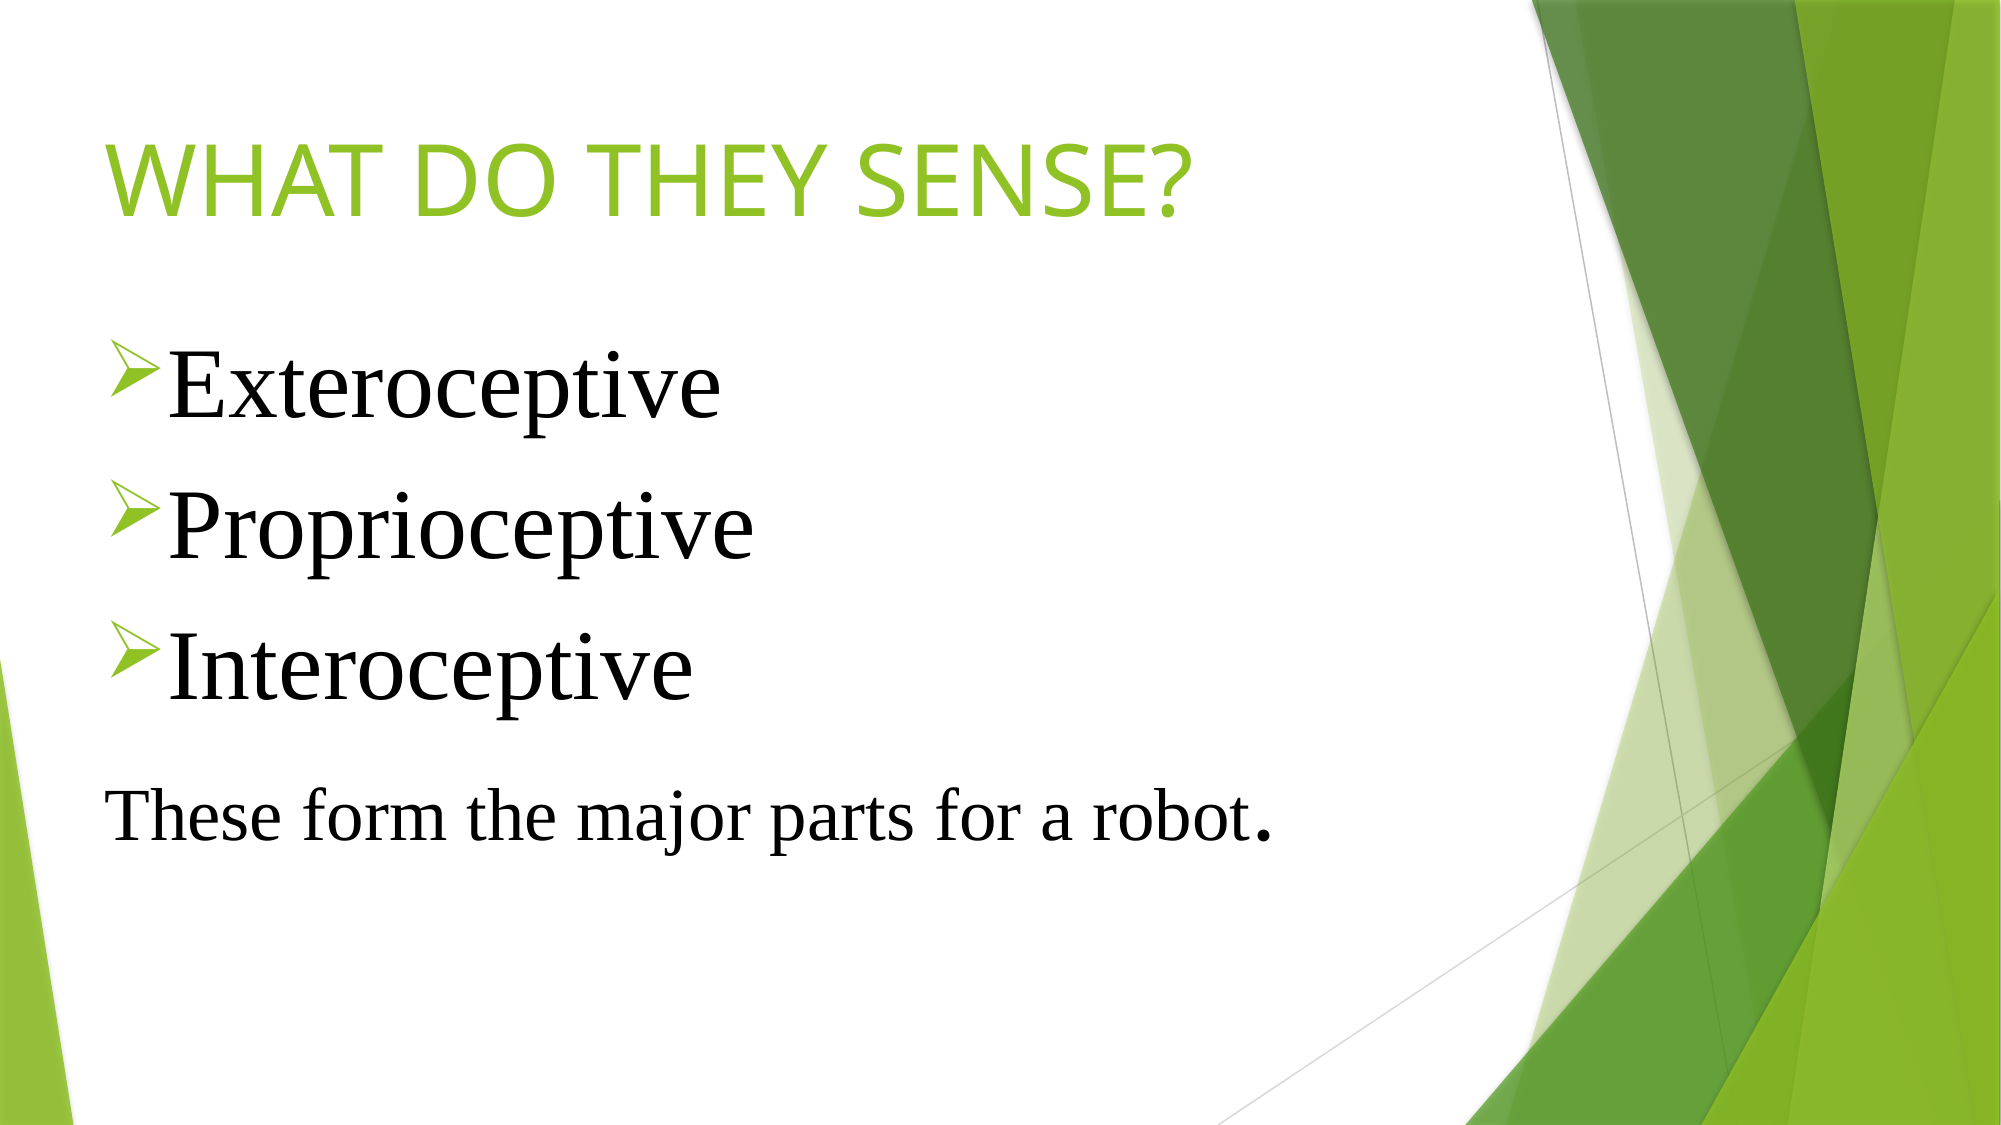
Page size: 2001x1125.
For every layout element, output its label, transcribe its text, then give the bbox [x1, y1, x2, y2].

list Exteroceptive Proprioceptive Interoceptive These form the major parts for a robot. [89, 310, 1500, 1014]
title WHAT DO THEY SENSE? [89, 108, 1500, 310]
